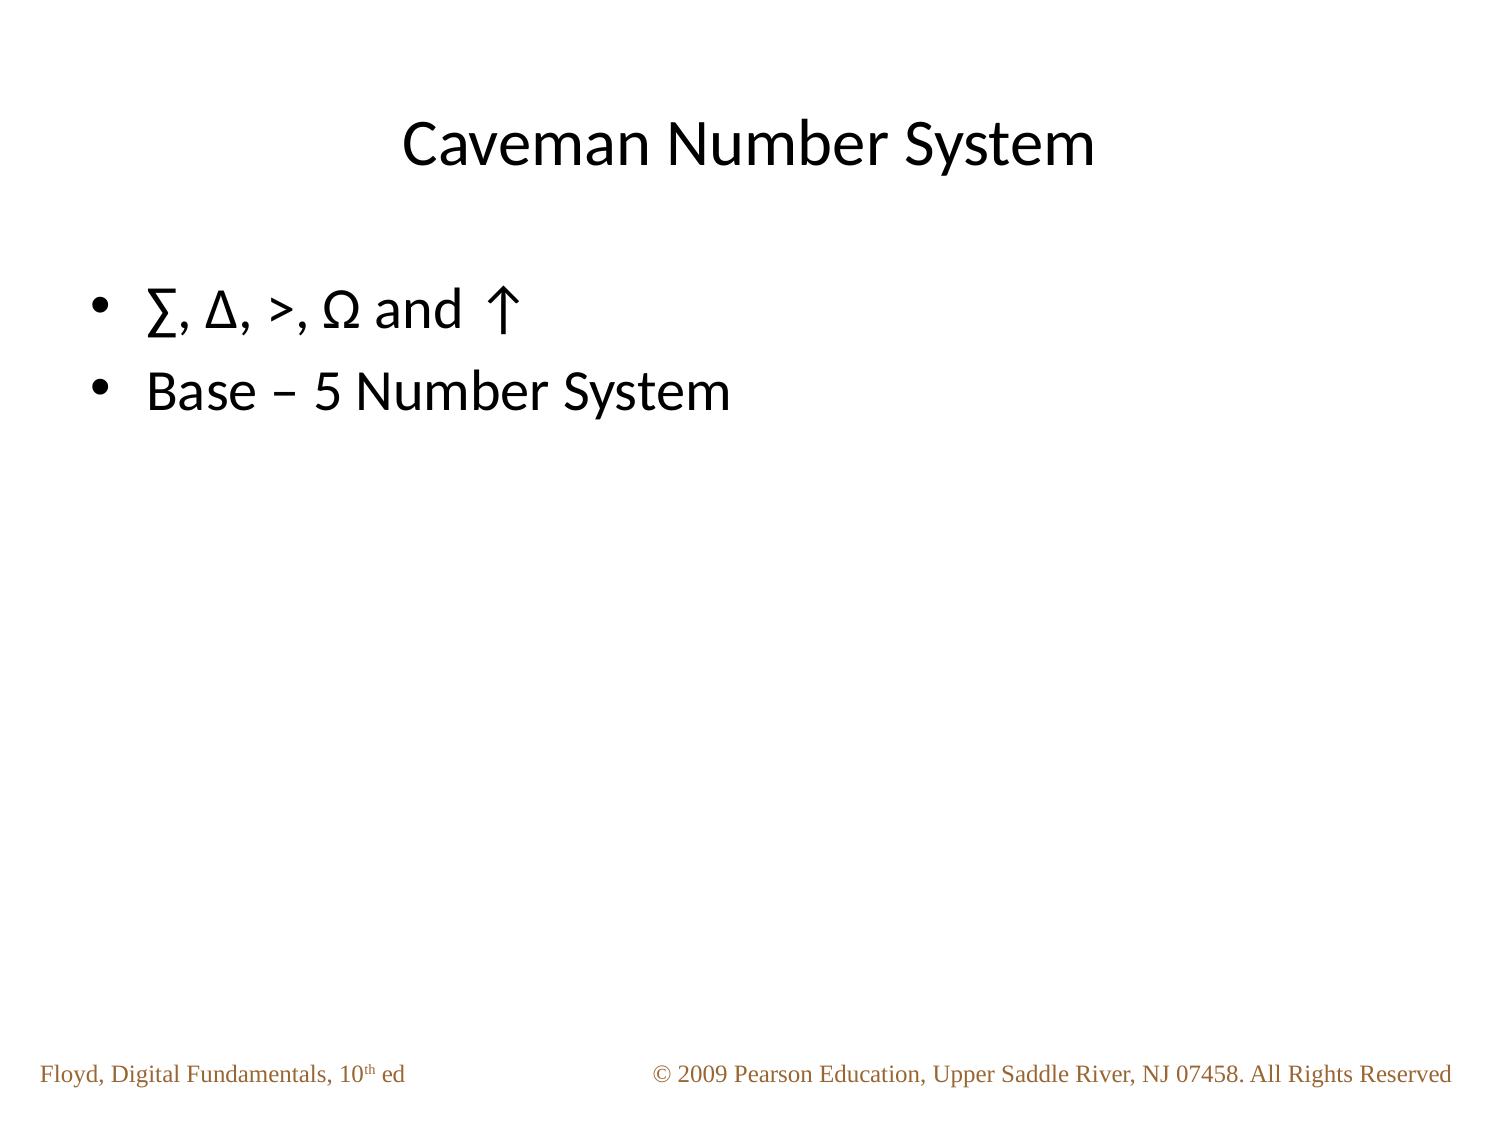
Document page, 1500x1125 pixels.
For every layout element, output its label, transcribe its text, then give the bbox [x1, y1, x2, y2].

list ∑, ∆, >, Ω and ↑ Base – 5 Number System [75, 262, 1425, 1005]
title Caveman Number System [75, 45, 1425, 233]
